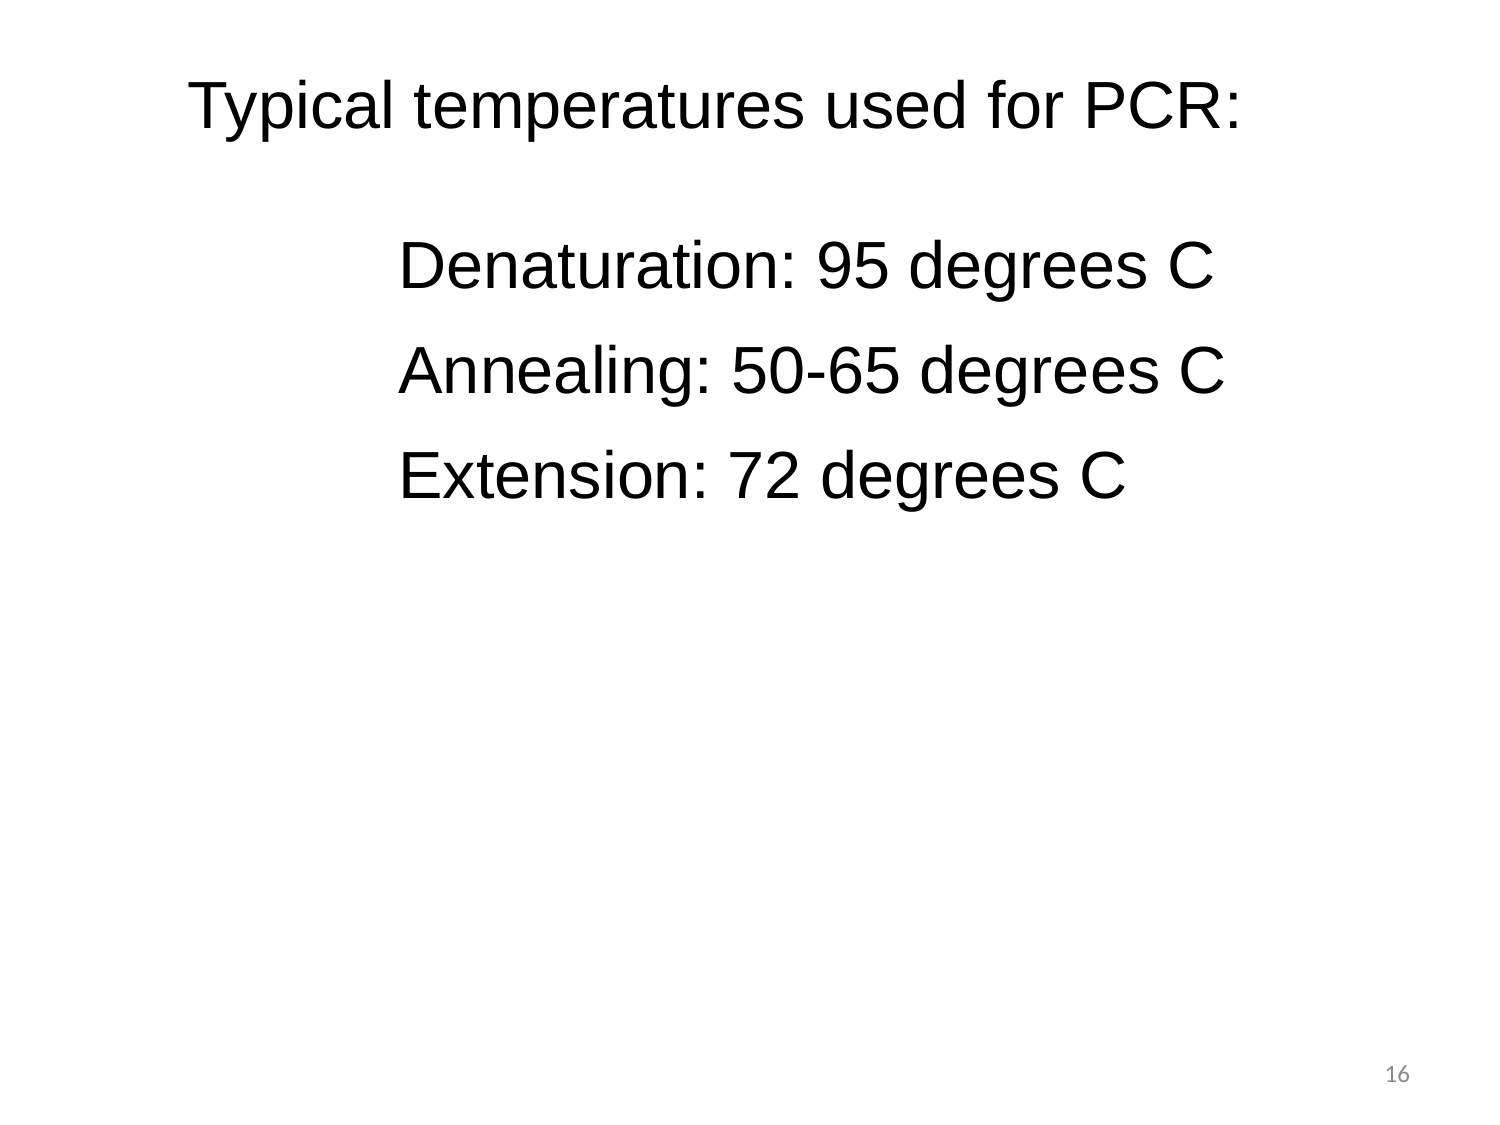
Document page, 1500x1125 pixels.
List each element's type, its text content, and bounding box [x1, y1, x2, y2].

text_box Typical temperatures used for PCR: Denaturation: 95 degrees C Annealing: 50-65 degrees C Extension: 72 degrees C [83, 54, 1348, 520]
slide_number 16 [1074, 1042, 1425, 1103]
